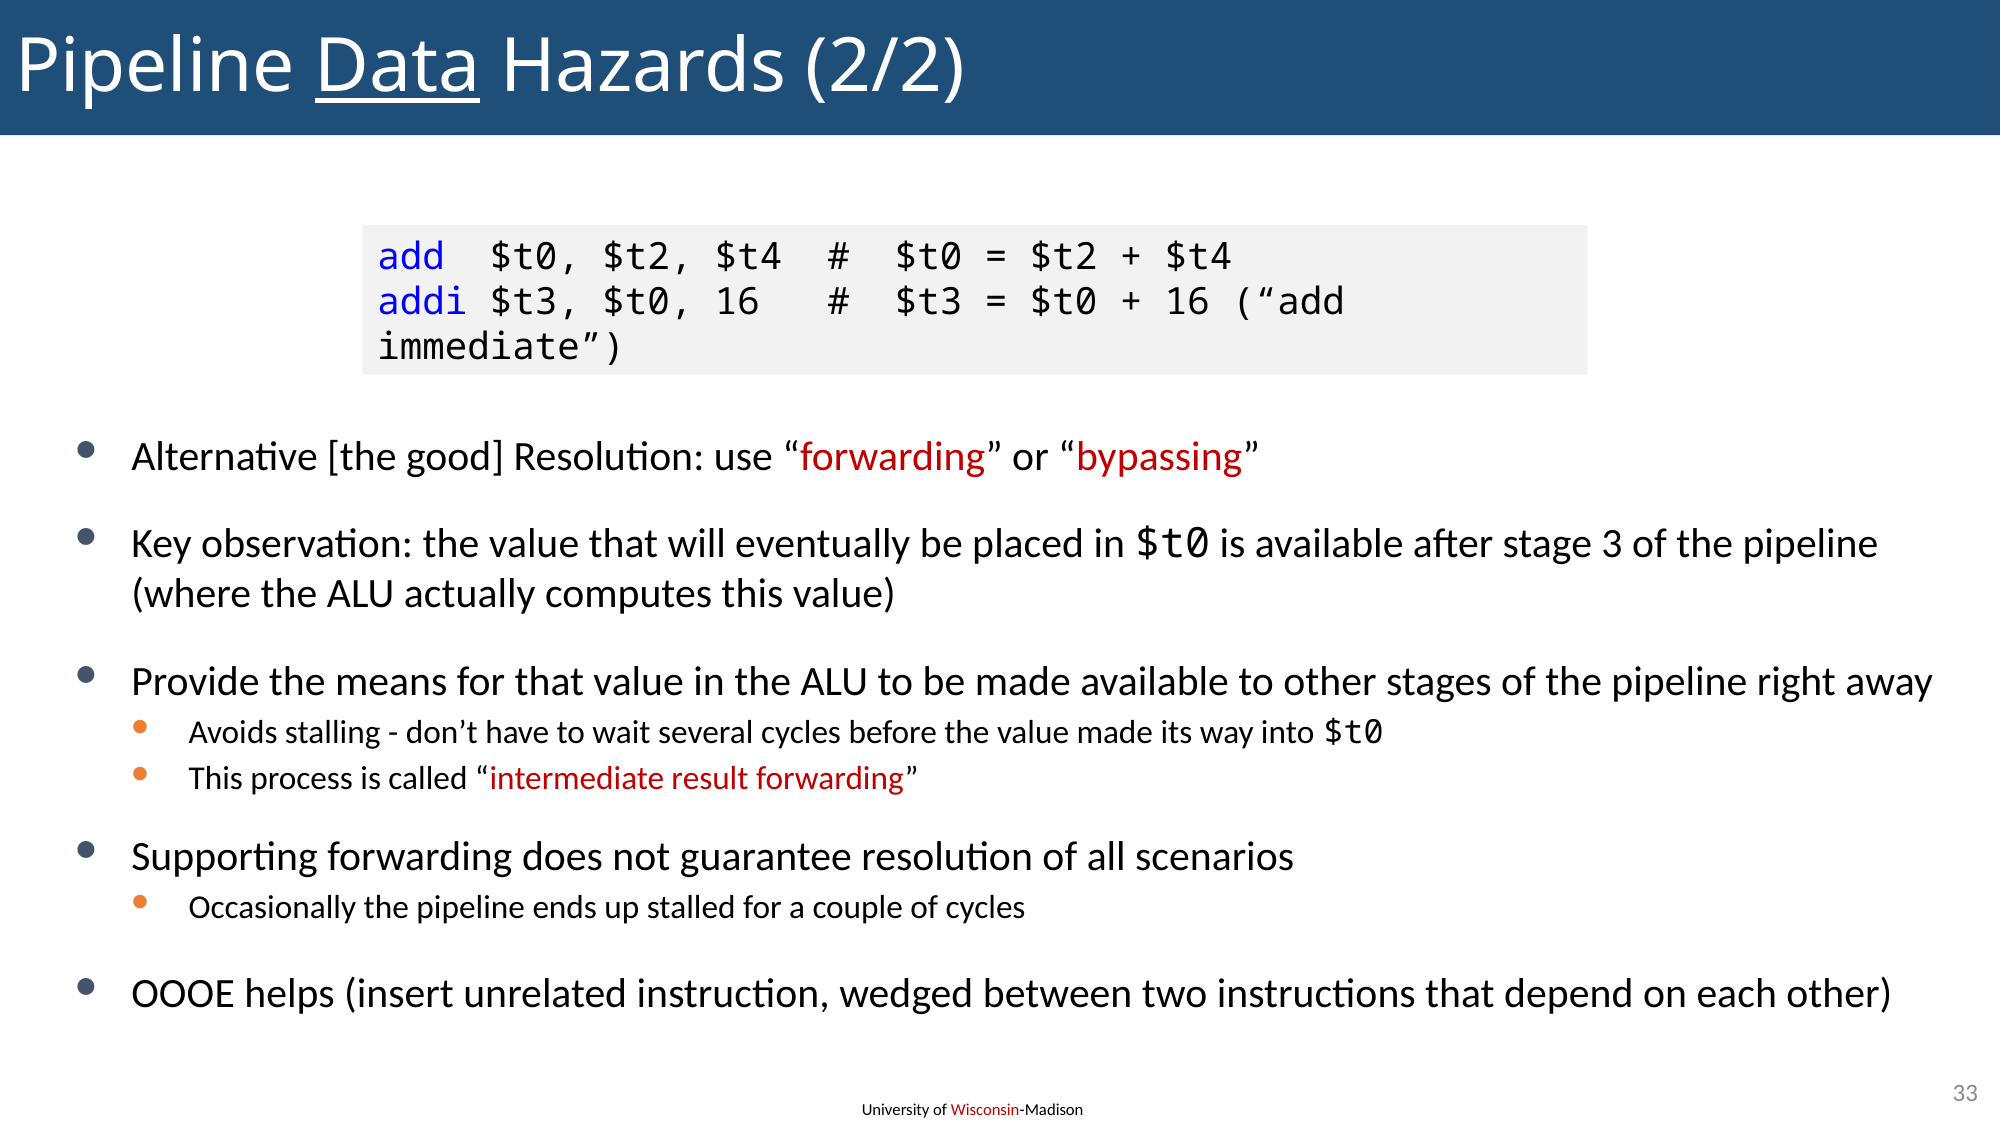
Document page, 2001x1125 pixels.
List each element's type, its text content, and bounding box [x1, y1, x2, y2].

title Pipeline Data Hazards (2/2) [0, 0, 2000, 136]
slide_number 33 [1879, 1069, 1994, 1114]
text_box add $t0, $t2, $t4 # $t0 = $t2 + $t4 addi $t3, $t0, 16 # $t3 = $t0 + 16 (“add immediate”) [362, 224, 1588, 375]
text_box Alternative [the good] Resolution: use “forwarding” or “bypassing” Key observation: the value that will eventually be placed in $t0 is available after stage 3 of the pipeline (where the ALU actually computes this value) Provide the means for that value in the ALU to be made available to other stages of the pipeline right away Avoids stalling - don’t have to wait several cycles before the value made its way into $t0 This process is called “intermediate result forwarding” Supporting forwarding does not guarantee resolution of all scenarios Occasionally the pipeline ends up stalled for a couple of cycles OOOE helps (insert unrelated instruction, wedged between two instructions that depend on each other) [60, 420, 1962, 1075]
